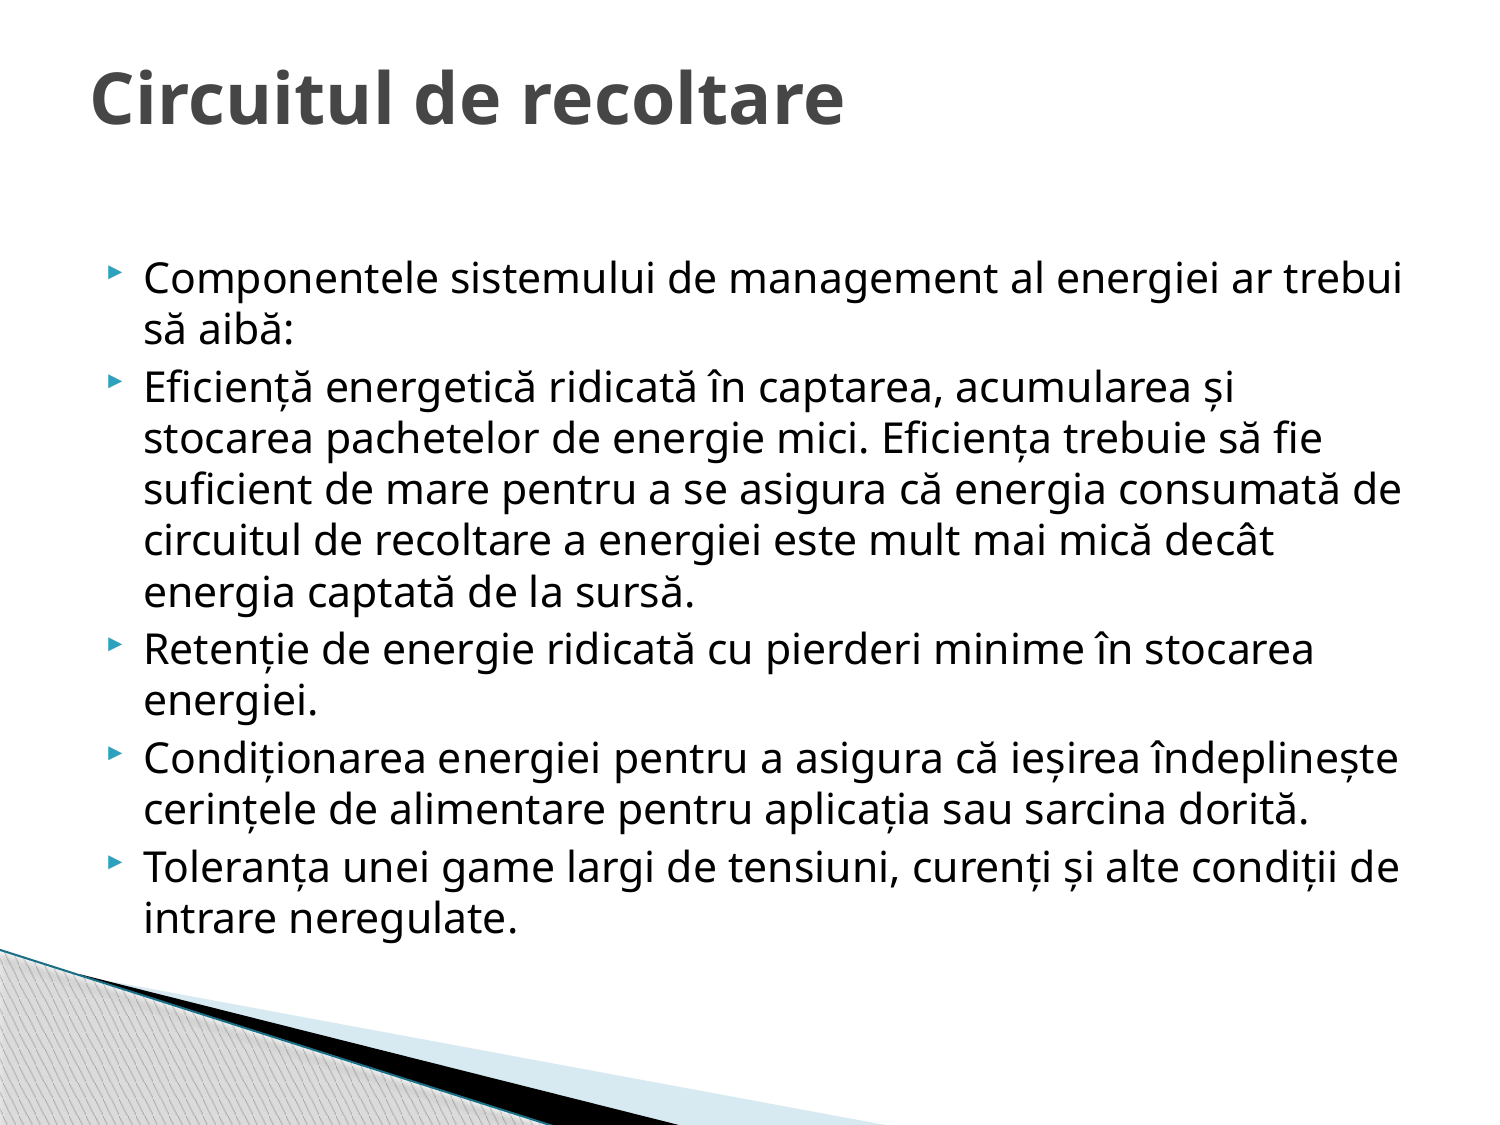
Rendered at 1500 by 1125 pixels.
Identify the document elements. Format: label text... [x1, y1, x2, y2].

title Circuitul de recoltare [75, 45, 1425, 233]
list Componentele sistemului de management al energiei ar trebui să aibă: Eficiență energetică ridicată în captarea, acumularea și stocarea pachetelor de energie mici. Eficiența trebuie să fie suficient de mare pentru a se asigura că energia consumată de circuitul de recoltare a energiei este mult mai mică decât energia captată de la sursă. Retenție de energie ridicată cu pierderi minime în stocarea energiei. Condiționarea energiei pentru a asigura că ieșirea îndeplinește cerințele de alimentare pentru aplicația sau sarcina dorită. Toleranța unei game largi de tensiuni, curenți și alte condiții de intrare neregulate. [75, 243, 1425, 986]
